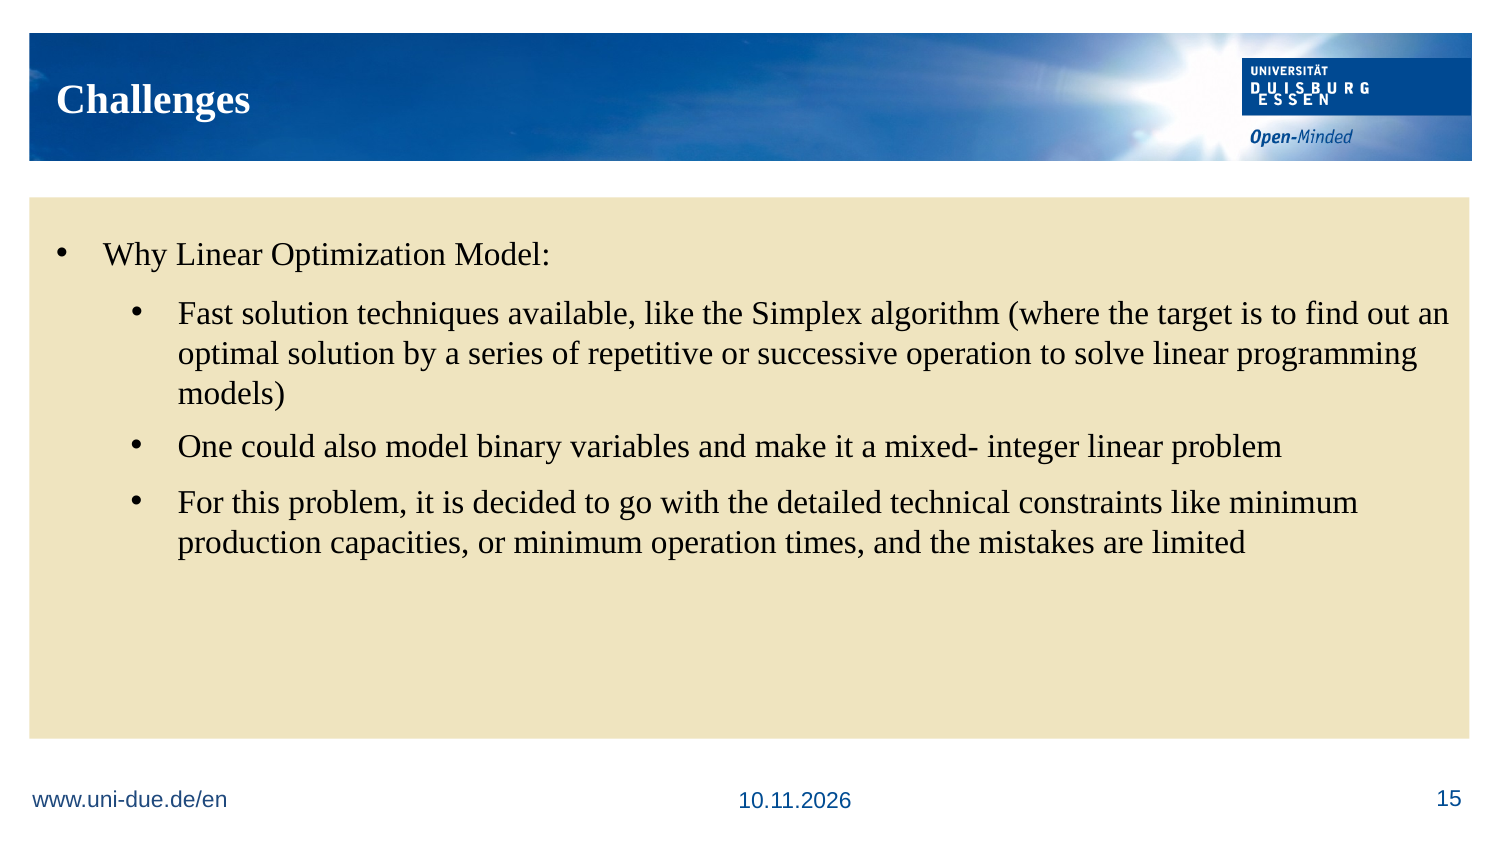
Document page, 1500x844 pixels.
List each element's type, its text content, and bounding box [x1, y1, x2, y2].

text_box Challenges [26, 43, 1161, 150]
text_box Why Linear Optimization Model: Fast solution techniques available, like the Simplex algorithm (where the target is to find out an optimal solution by a series of repetitive or successive operation to solve linear programming models) [41, 224, 1471, 416]
picture [29, 33, 1472, 161]
text_box One could also model binary variables and make it a mixed- integer linear problem [40, 416, 1471, 472]
text_box [27, 195, 1472, 741]
text_box For this problem, it is decided to go with the detailed technical constraints like minimum production capacities, or minimum operation times, and the mistakes are limited [40, 472, 1471, 627]
